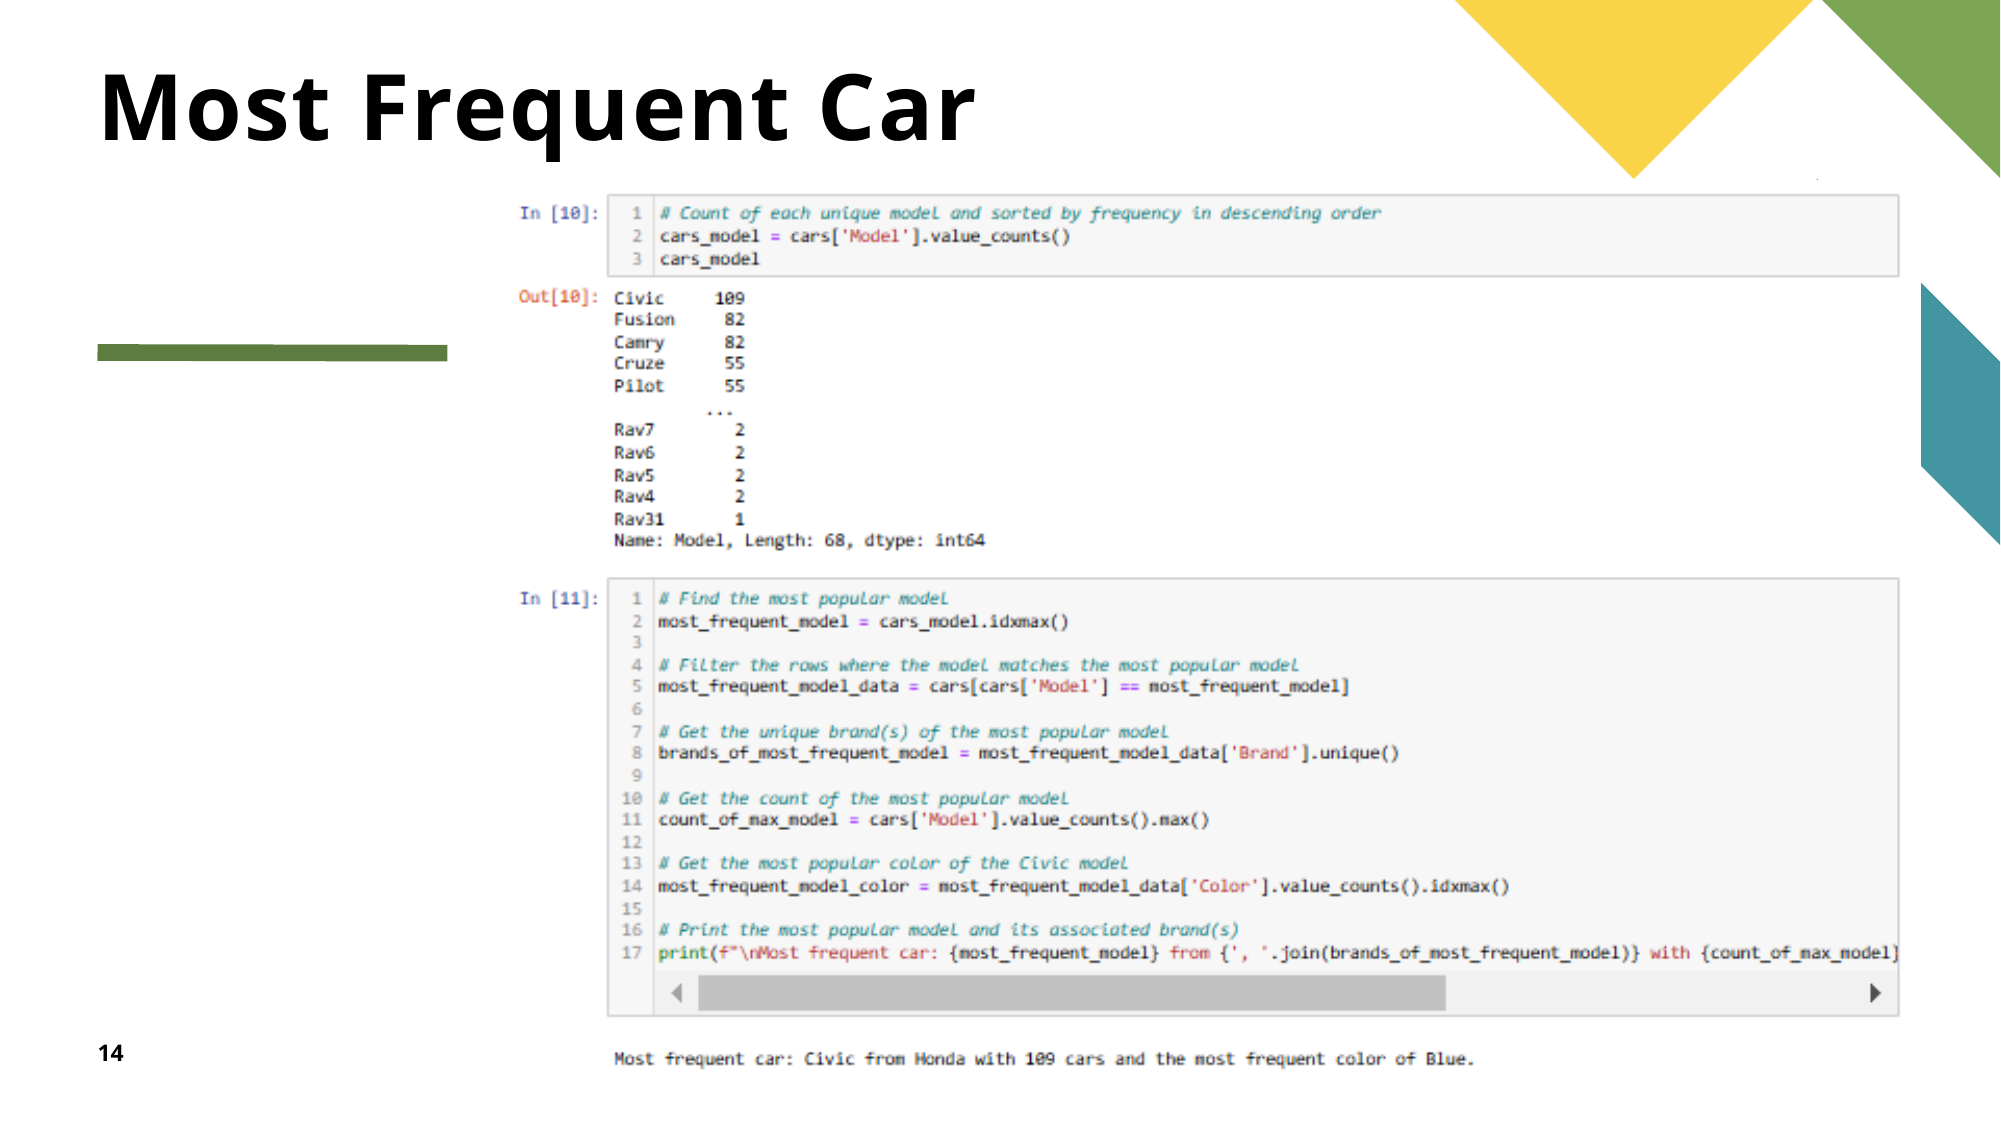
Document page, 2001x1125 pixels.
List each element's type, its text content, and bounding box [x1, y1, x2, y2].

slide_number 14 [97, 1038, 184, 1080]
title Most Frequent Car [97, 45, 1702, 159]
picture [495, 180, 1921, 1080]
